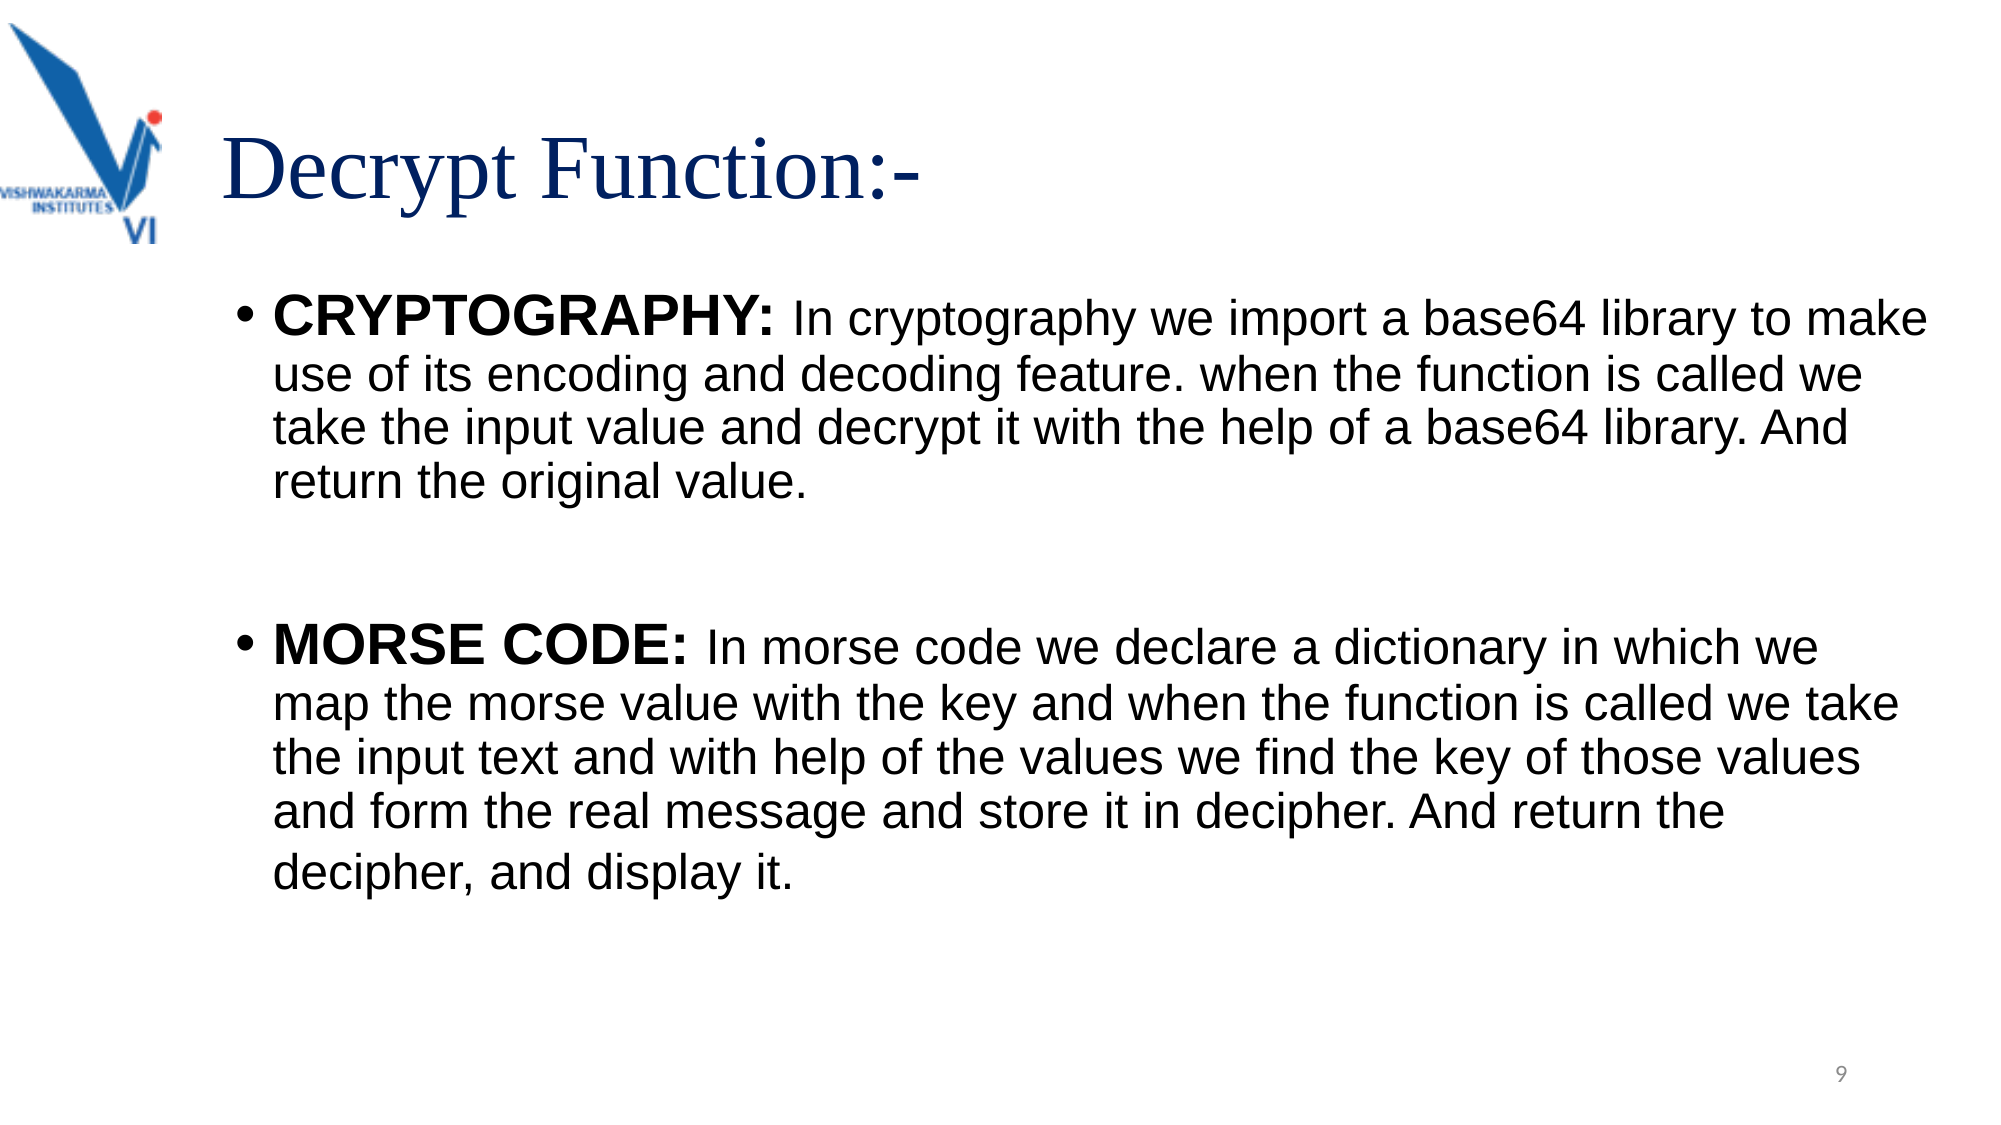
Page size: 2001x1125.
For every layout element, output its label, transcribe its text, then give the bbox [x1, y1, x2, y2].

picture [0, 23, 162, 245]
slide_number 9 [1412, 1042, 1863, 1103]
list CRYPTOGRAPHY: In cryptography we import a base64 library to make use of its encoding and decoding feature. when the function is called we take the input value and decrypt it with the help of a base64 library. And return the original value. MORSE CODE: In morse code we declare a dictionary in which we map the morse value with the key and when the function is called we take the input text and with help of the values we find the key of those values and form the real message and store it in decipher. And return the decipher, and display it. [220, 277, 1946, 992]
title Decrypt Function:- [137, 59, 1863, 278]
